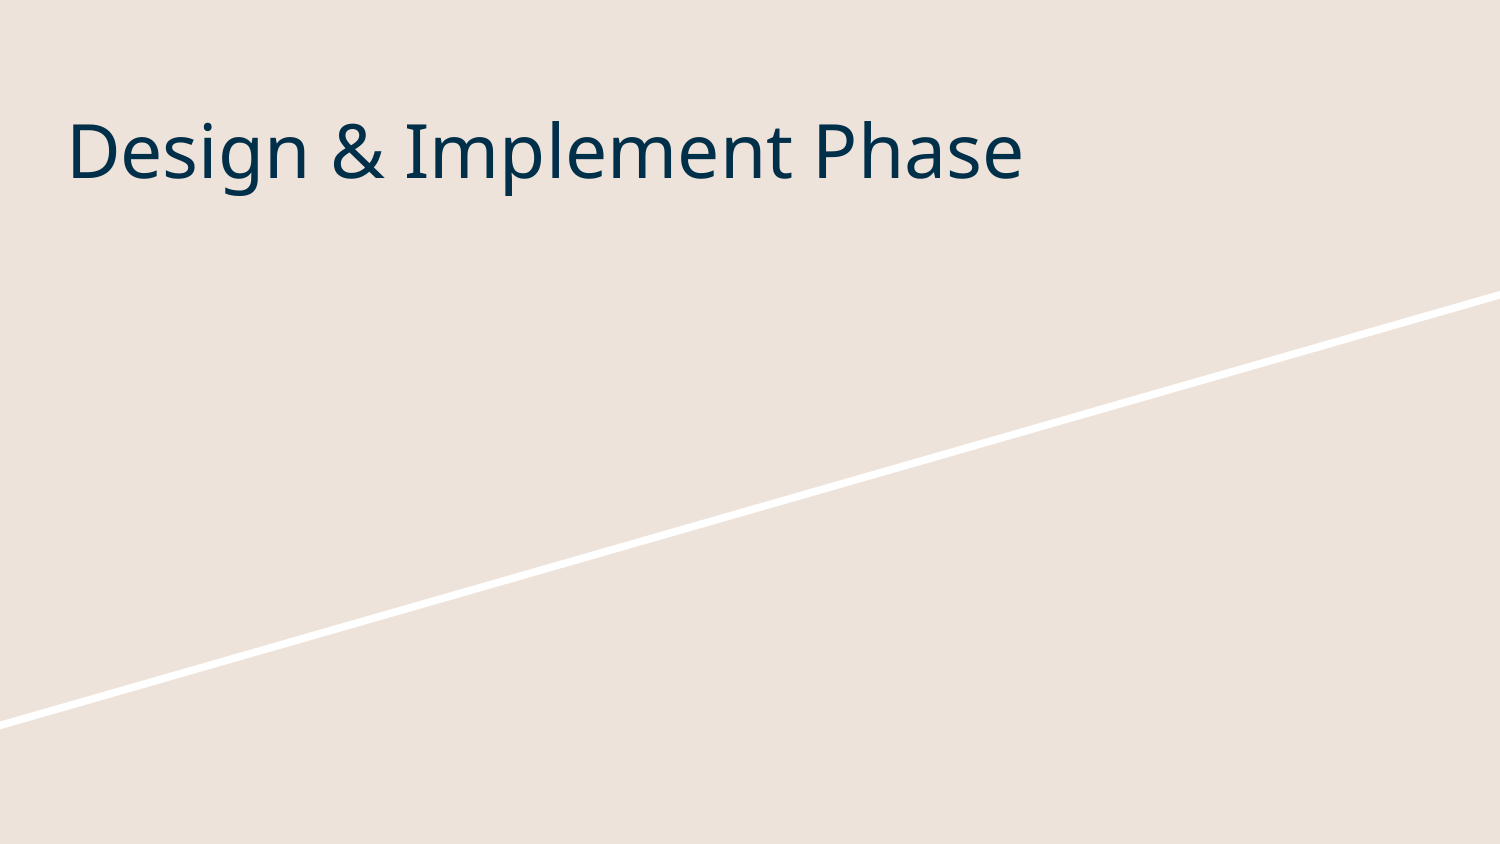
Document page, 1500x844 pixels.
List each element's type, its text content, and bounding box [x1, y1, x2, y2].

title Design & Implement Phase [51, 88, 1449, 299]
